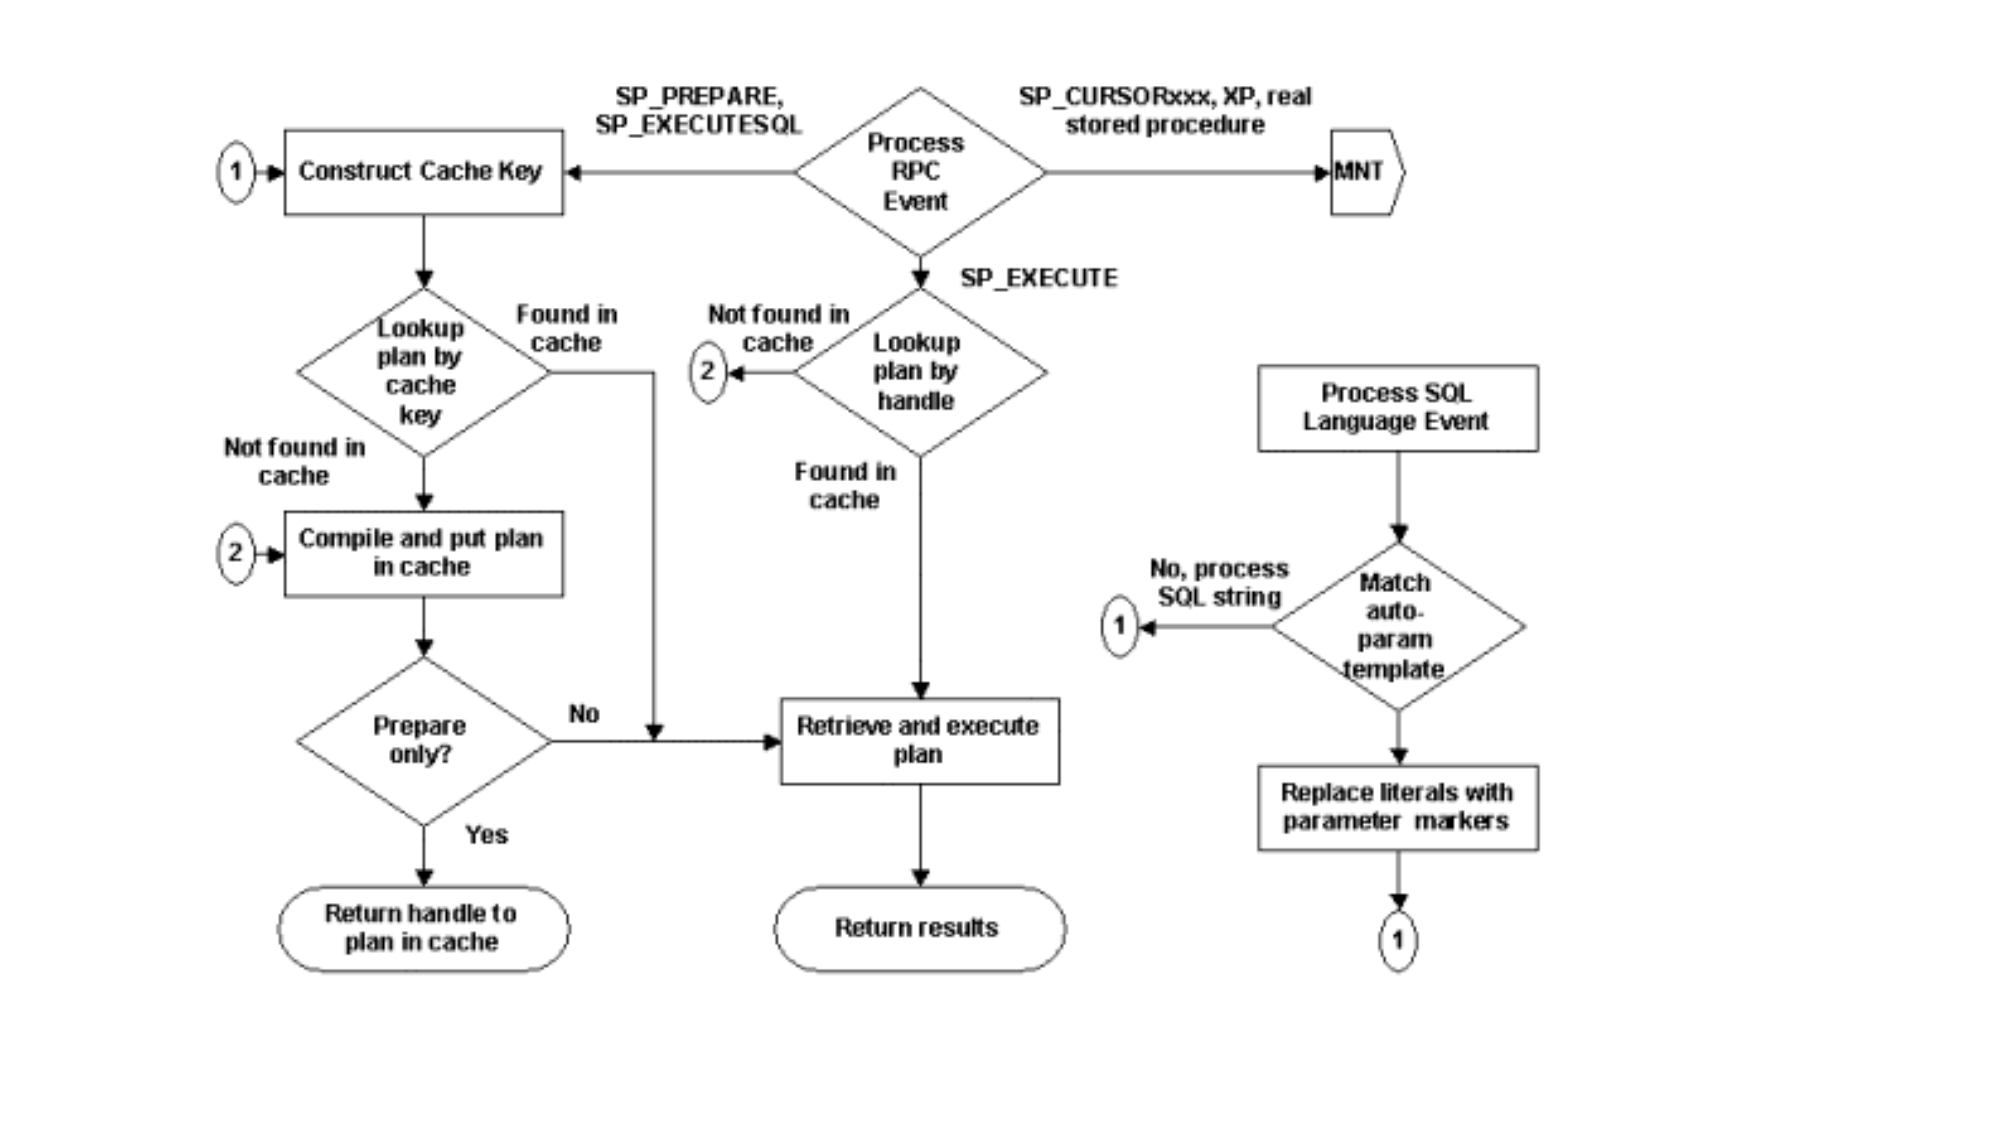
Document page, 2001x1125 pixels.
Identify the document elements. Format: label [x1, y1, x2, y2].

picture [209, 80, 1548, 983]
